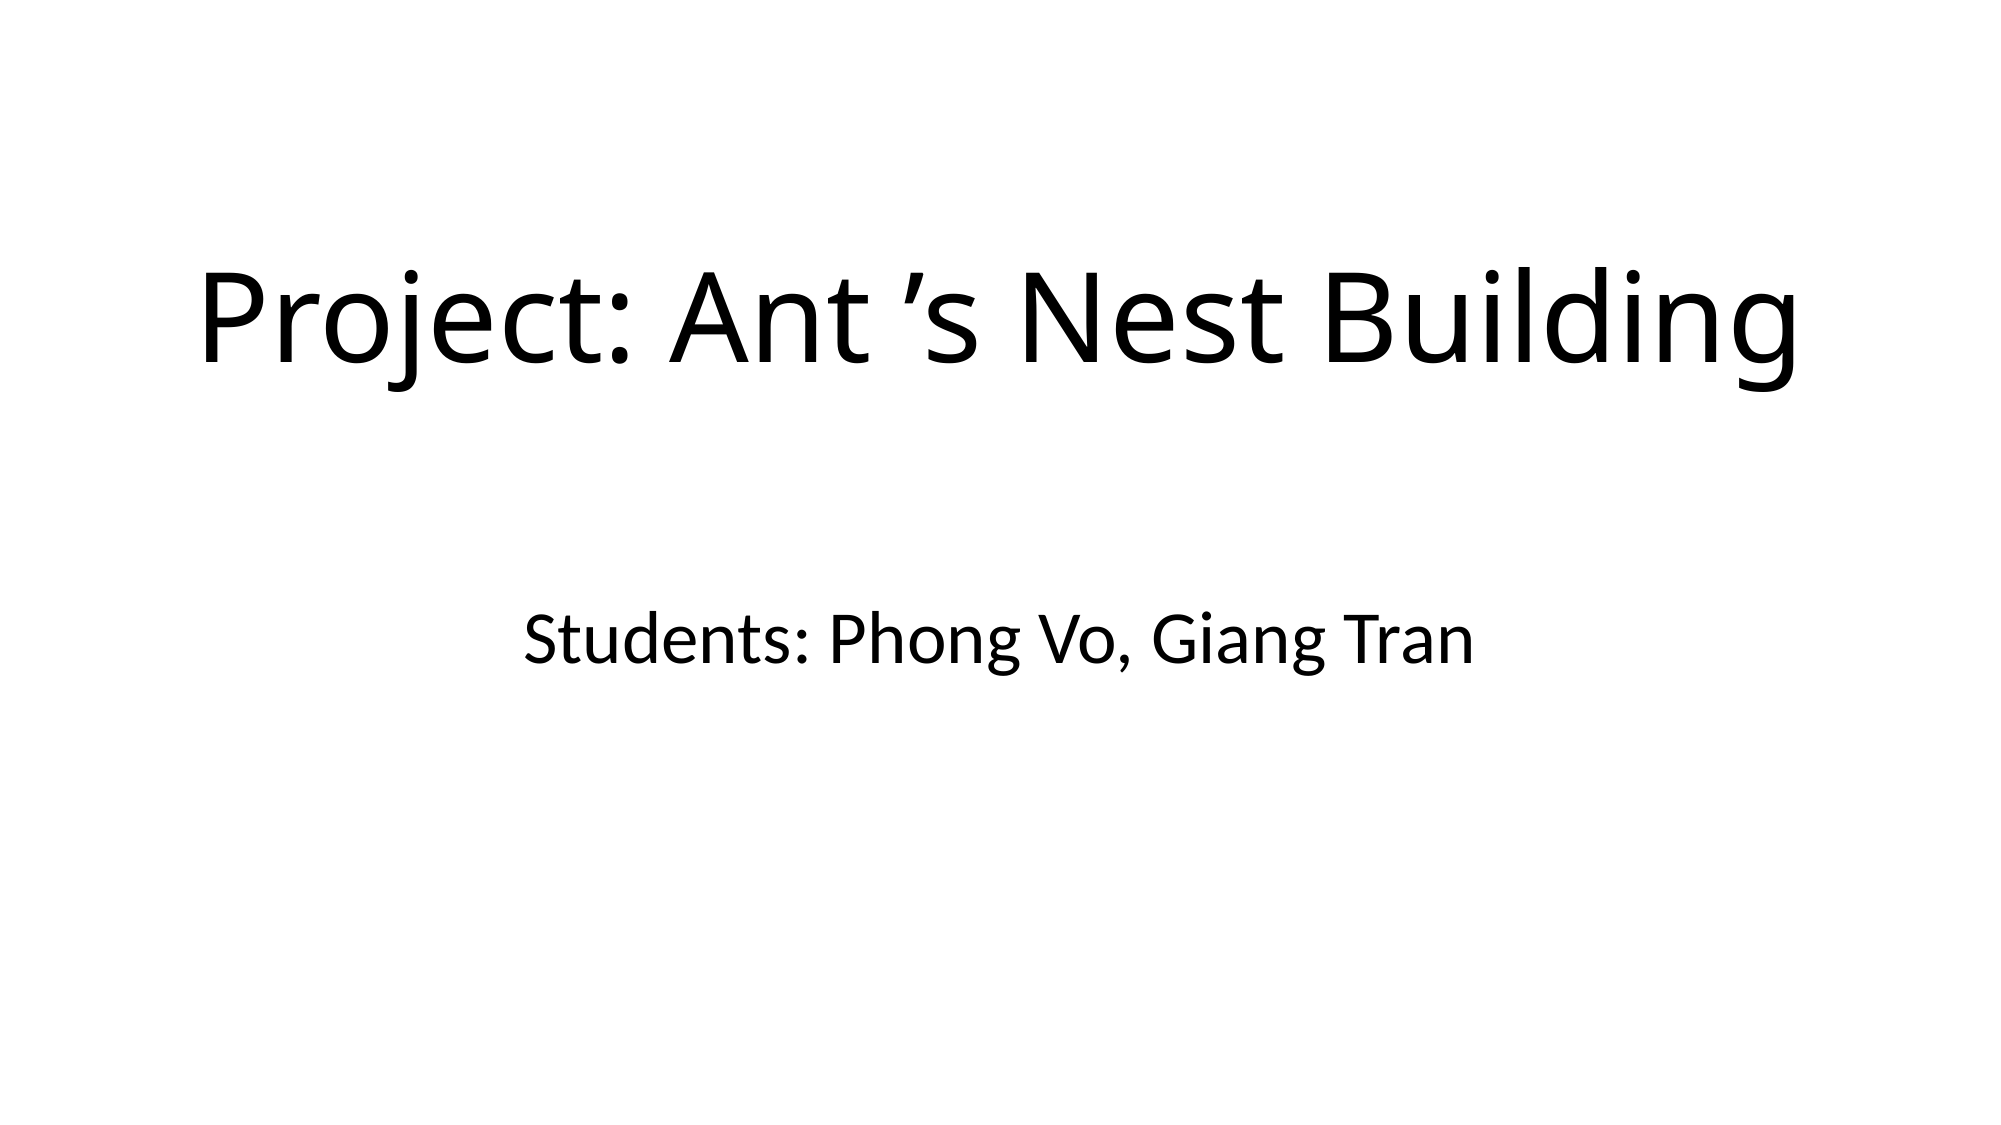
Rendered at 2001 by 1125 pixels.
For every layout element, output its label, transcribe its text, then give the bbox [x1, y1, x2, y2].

title Project: Ant ’s Nest Building [131, 184, 1869, 398]
subtitle Students: Phong Vo, Giang Tran [249, 590, 1750, 863]
